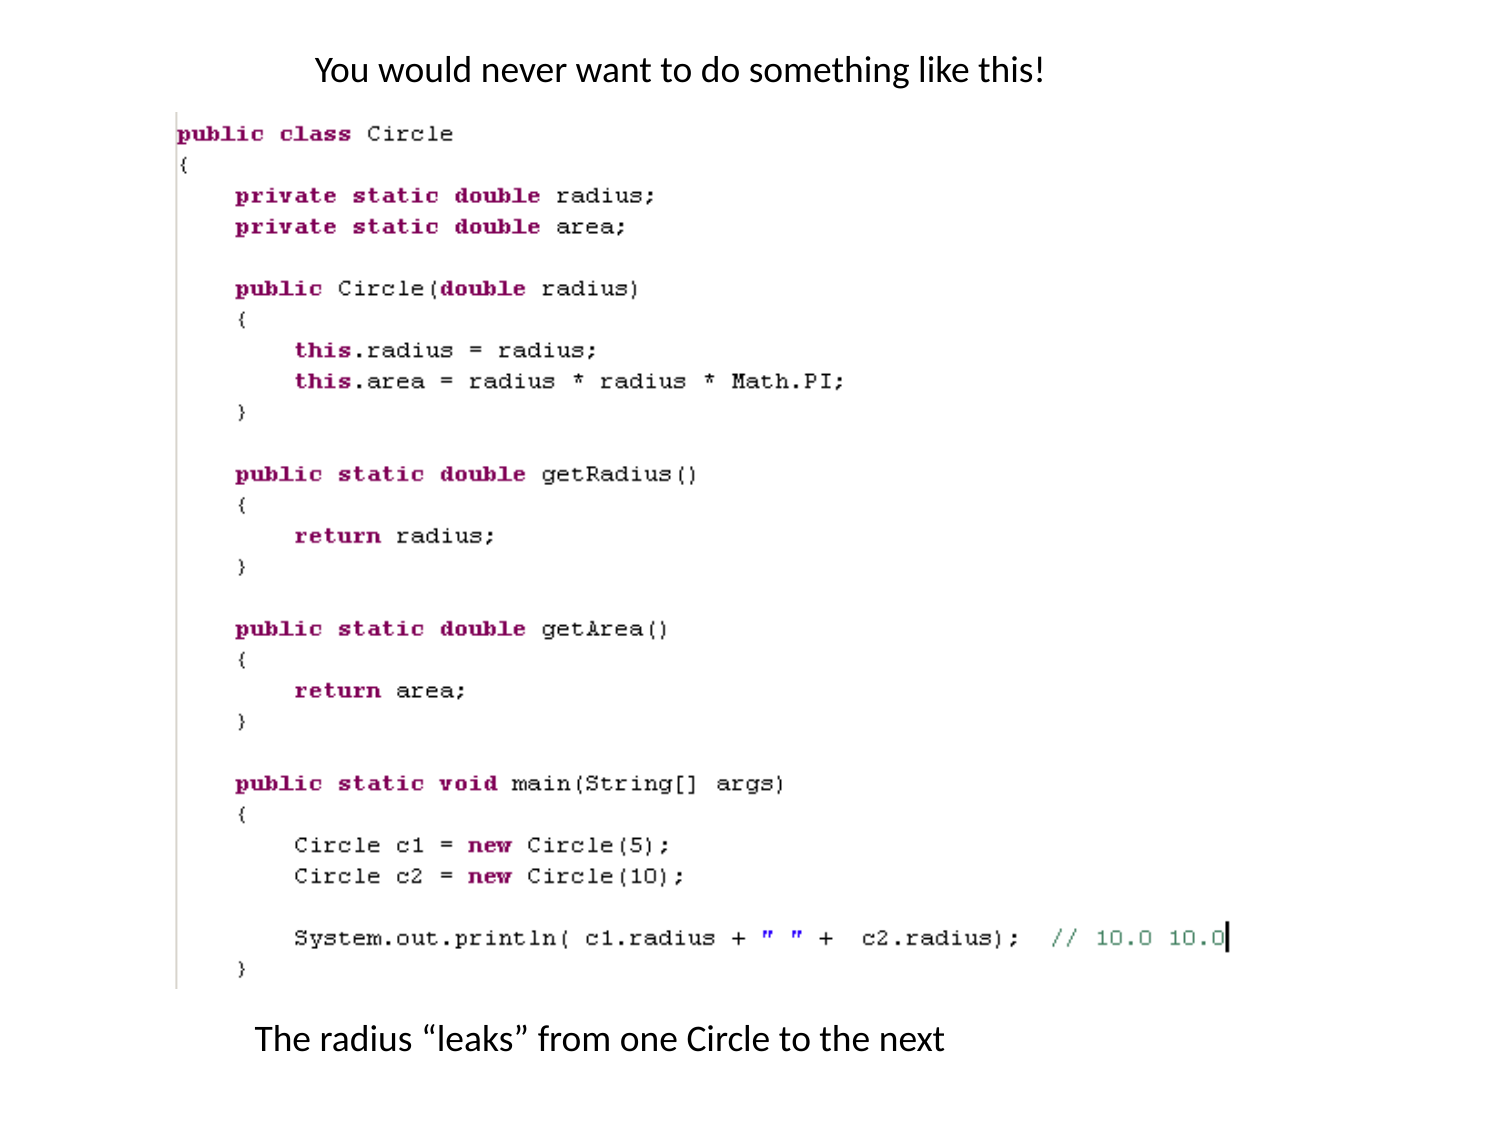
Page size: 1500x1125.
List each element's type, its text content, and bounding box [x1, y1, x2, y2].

text_box You would never want to do something like this! [300, 37, 1062, 98]
text_box The radius “leaks” from one Circle to the next [239, 1006, 961, 1067]
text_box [174, 112, 1276, 990]
